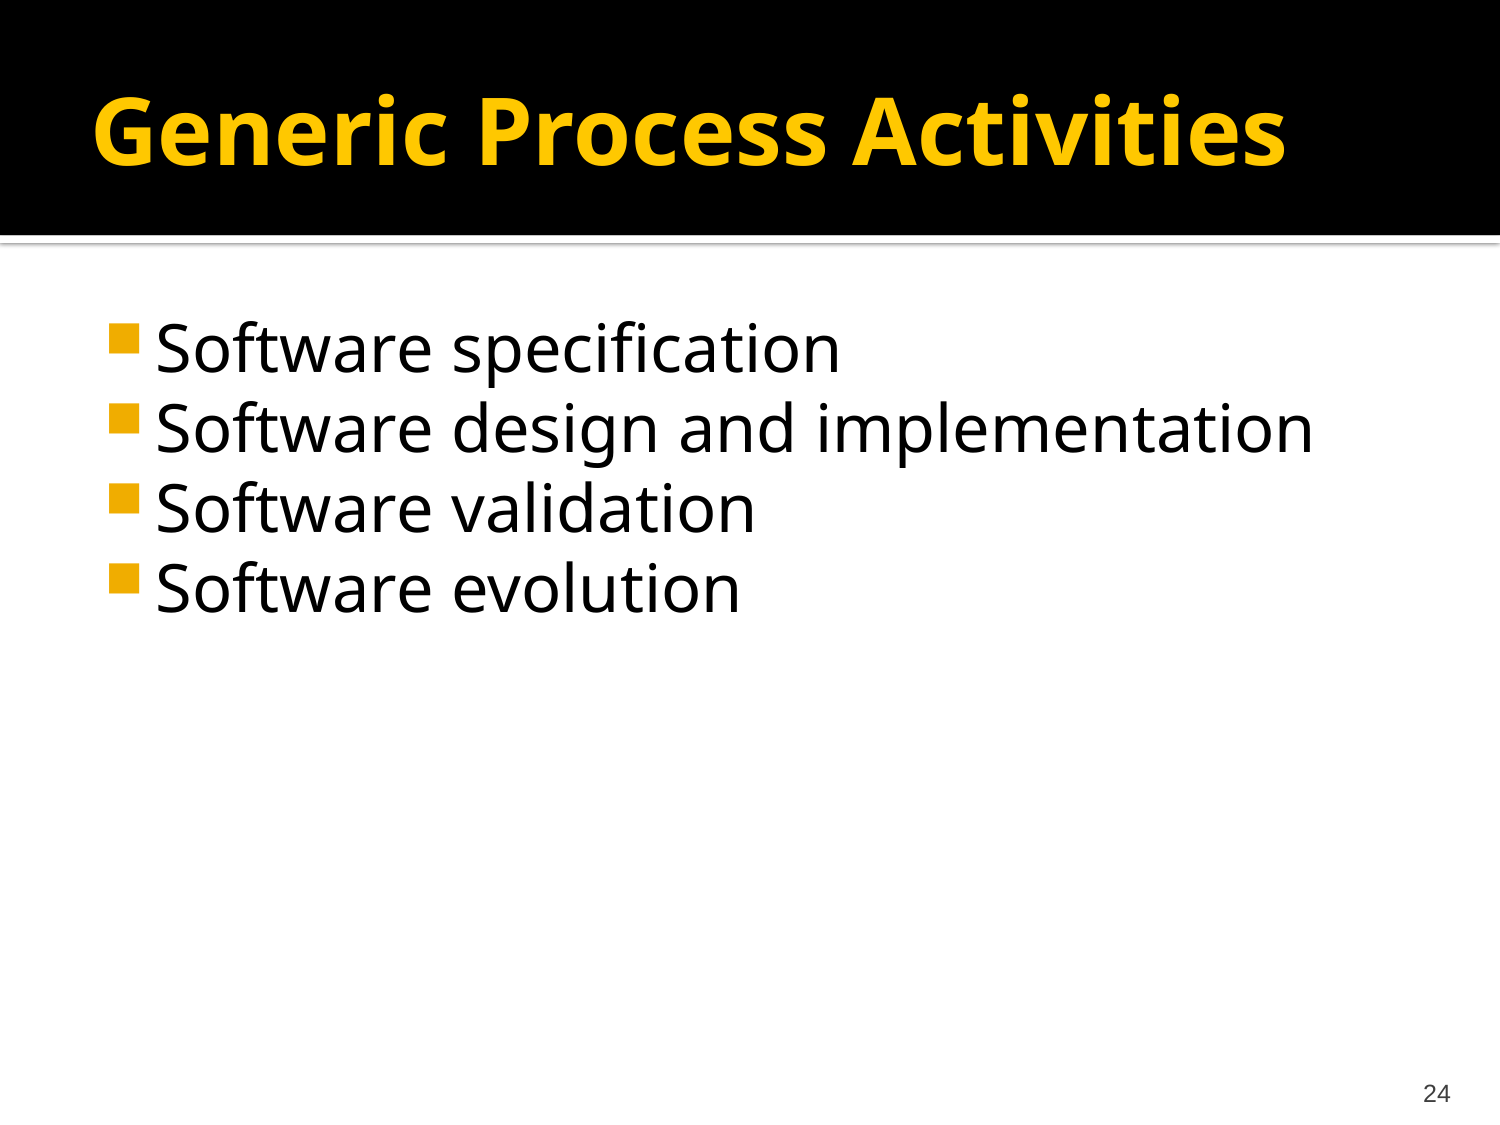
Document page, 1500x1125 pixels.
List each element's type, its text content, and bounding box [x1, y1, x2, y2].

slide_number 24 [1345, 1062, 1467, 1108]
title Generic Process Activities [75, 24, 1425, 231]
list Software specification Software design and implementation Software validation Software evolution [75, 291, 1425, 1050]
